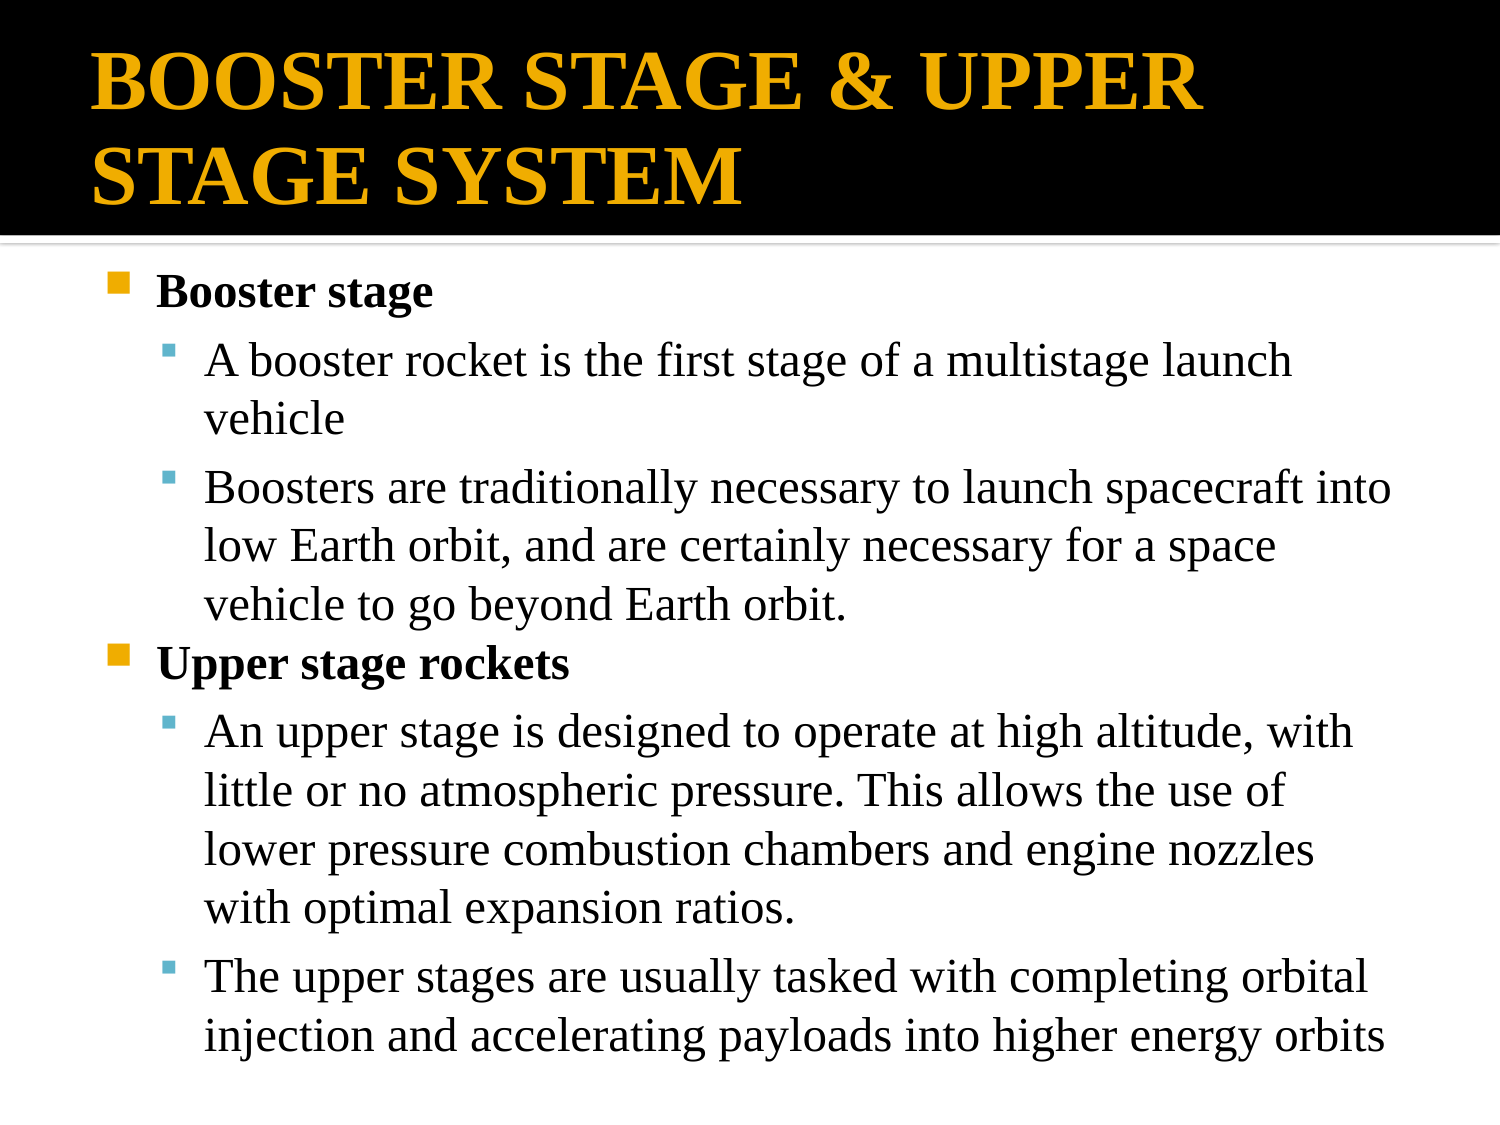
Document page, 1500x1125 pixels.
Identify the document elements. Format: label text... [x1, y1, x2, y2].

list Booster stage A booster rocket is the first stage of a multistage launch vehicle Boosters are traditionally necessary to launch spacecraft into low Earth orbit, and are certainly necessary for a space vehicle to go beyond Earth orbit. Upper stage rockets An upper stage is designed to operate at high altitude, with little or no atmospheric pressure. This allows the use of lower pressure combustion chambers and engine nozzles with optimal expansion ratios. The upper stages are usually tasked with completing orbital injection and accelerating payloads into higher energy orbits [75, 243, 1425, 1125]
title BOOSTER STAGE & UPPER STAGE SYSTEM [75, 25, 1425, 231]
